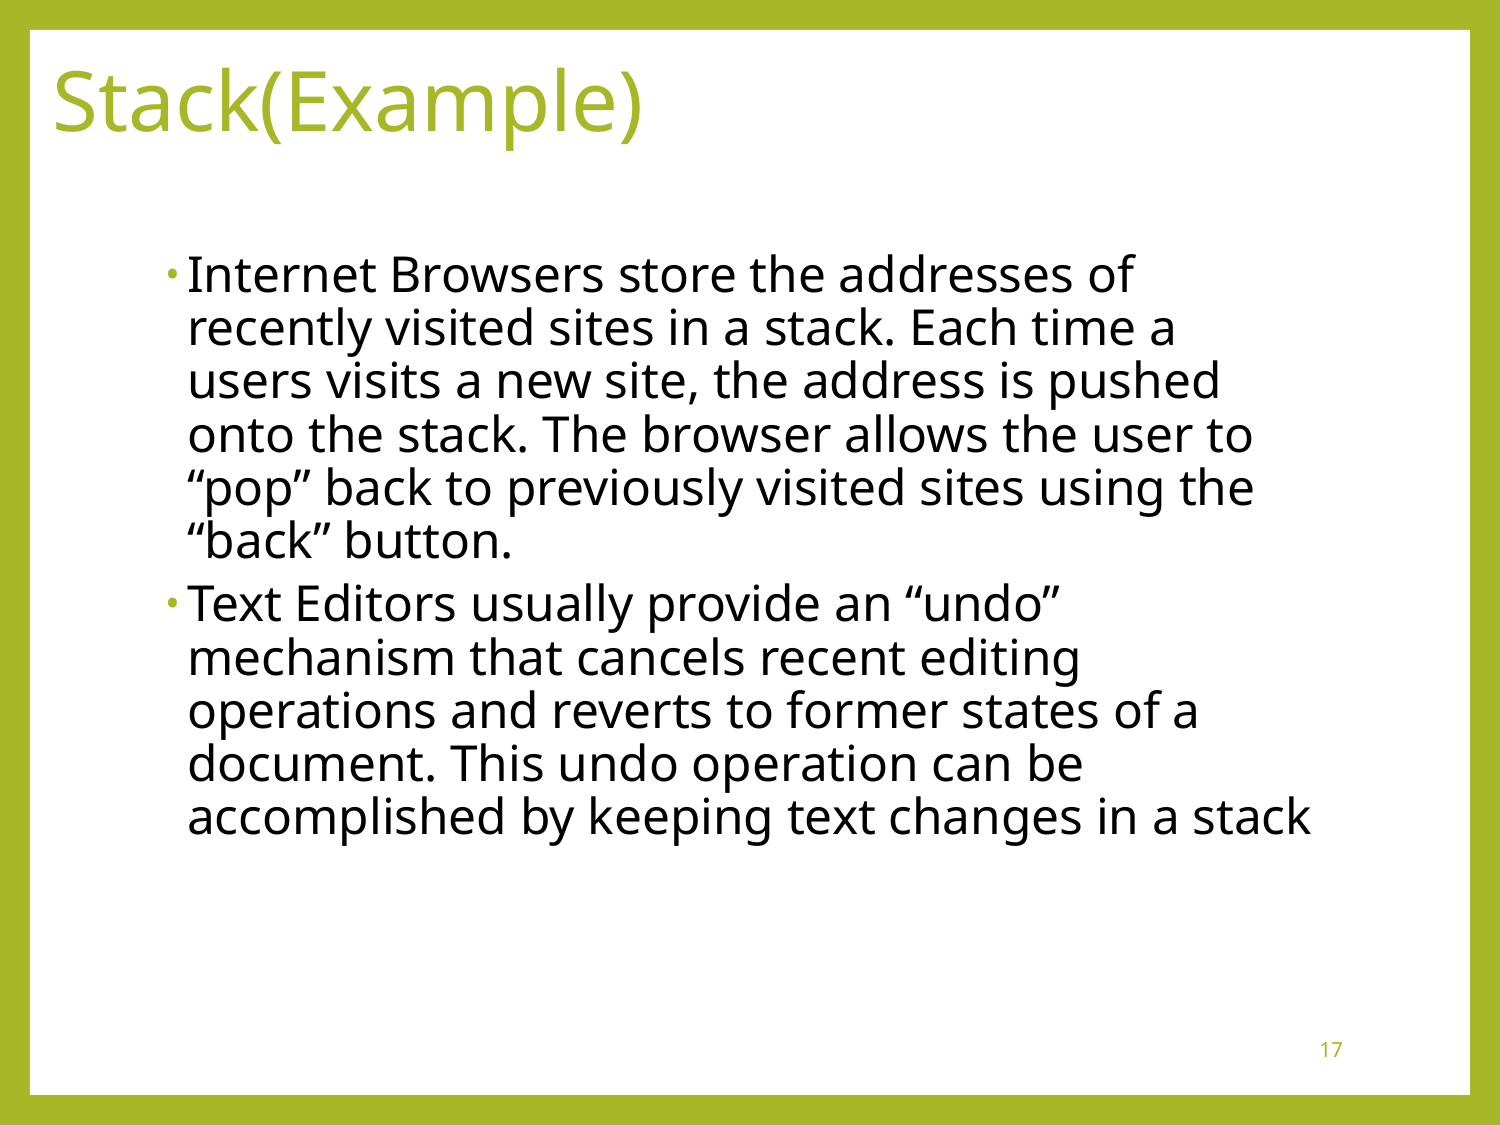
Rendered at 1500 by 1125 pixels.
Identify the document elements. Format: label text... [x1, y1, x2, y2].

slide_number 17 [1147, 1020, 1358, 1081]
list Internet Browsers store the addresses of recently visited sites in a stack. Each time a users visits a new site, the address is pushed onto the stack. The browser allows the user to “pop” back to previously visited sites using the “back” button. Text Editors usually provide an “undo” mechanism that cancels recent editing operations and reverts to former states of a document. This undo operation can be accomplished by keeping text changes in a stack [116, 241, 1332, 905]
title Stack(Example) [37, 0, 1253, 216]
